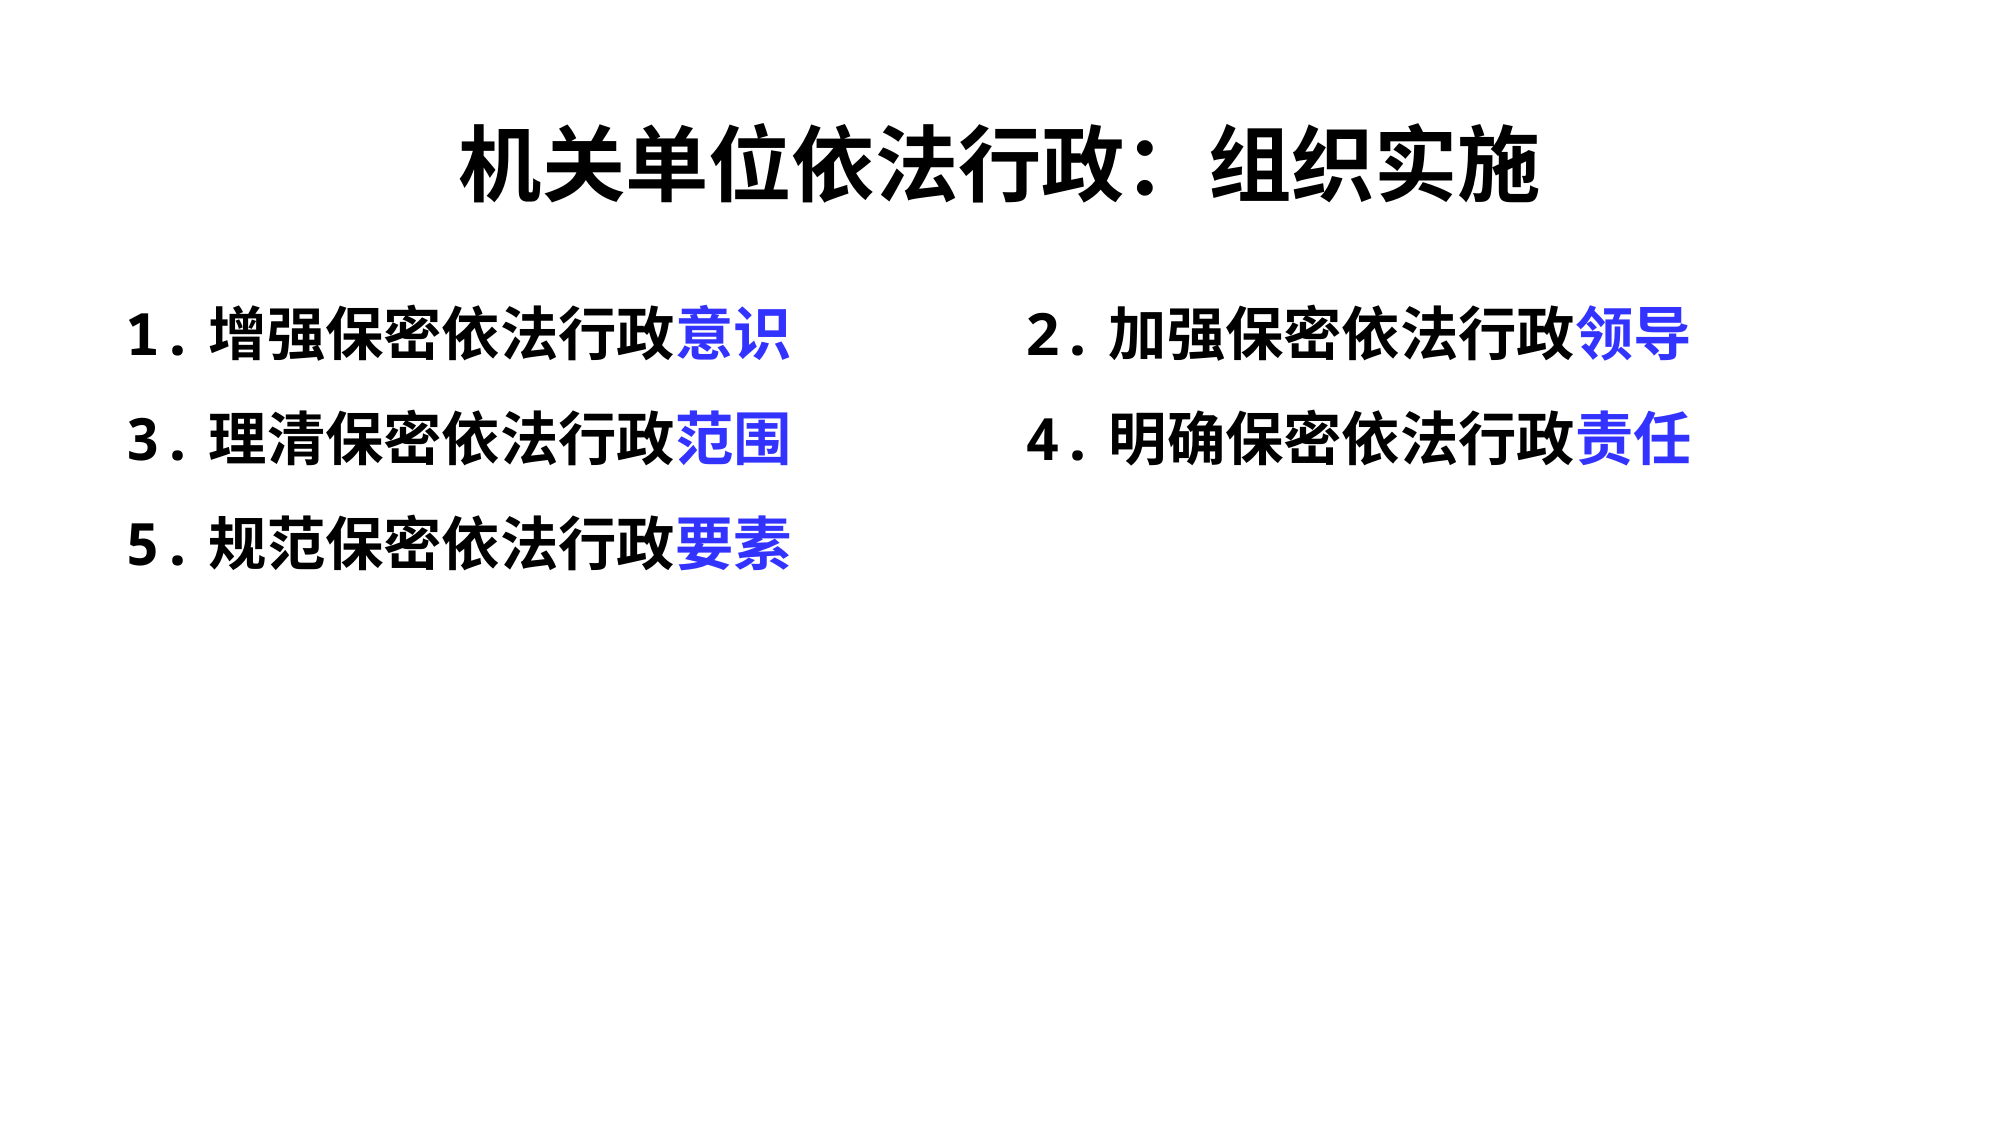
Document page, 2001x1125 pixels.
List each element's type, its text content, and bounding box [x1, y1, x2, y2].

title 机关单位依法行政：组织实施 [137, 59, 1863, 254]
list 1.增强保密依法行政意识 2.加强保密依法行政领导 3.理清保密依法行政范围 4.明确保密依法行政责任 5.规范保密依法行政要素 [110, 254, 1961, 1056]
